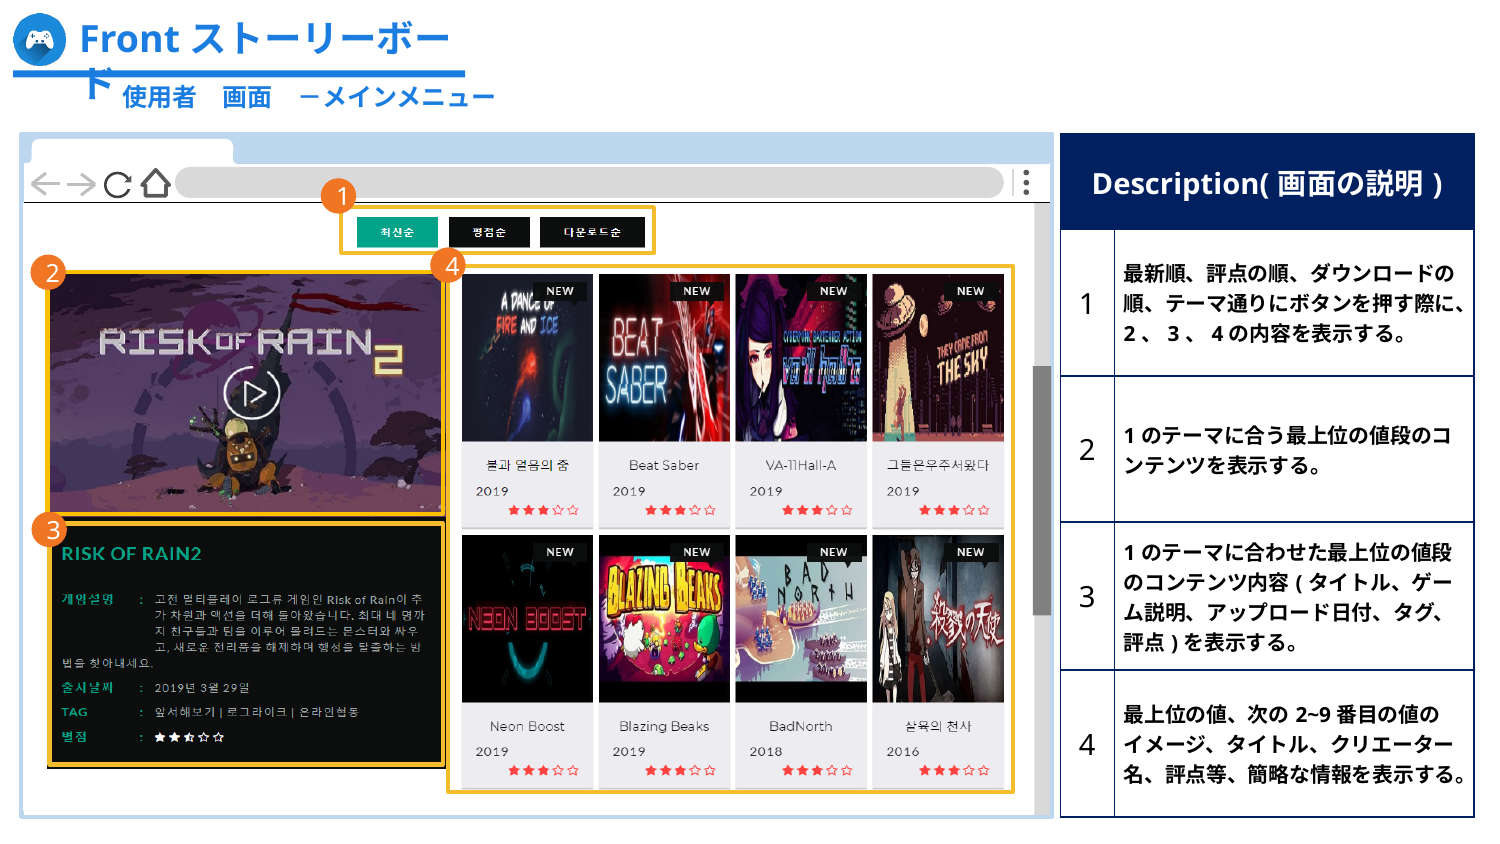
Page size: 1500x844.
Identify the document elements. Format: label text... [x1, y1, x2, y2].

table_header Description(画面の説明) [1061, 135, 1473, 229]
table_cell 1 [1061, 230, 1114, 375]
picture [23, 202, 1030, 812]
table_cell 最新順、評点の順、ダウンロードの順、テーマ通りにボタンを押す際に、2、3、4の内容を表示する。 [1115, 230, 1473, 375]
table_cell 1のテーマに合う最上位の値段のコンテンツを表示する。 [1115, 377, 1473, 521]
table_cell 3 [1061, 523, 1114, 669]
table_cell 1のテーマに合わせた最上位の値段のコンテンツ内容(タイトル、ゲーム説明、アップロード日付、タグ、評点)を表示する。 [1115, 523, 1473, 669]
table_cell 最上位の値、次の2~9番目の値の イメージ、タイトル、クリエーター名、評点等、簡略な情報を表示する。 [1115, 671, 1473, 816]
text_box 使用者 画面 －メインメニュー [107, 74, 540, 119]
picture [13, 13, 64, 66]
table_cell 4 [1061, 671, 1114, 816]
text_box Frontストーリーボード [64, 7, 496, 113]
table_cell 2 [1061, 377, 1114, 521]
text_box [20, 133, 1053, 817]
